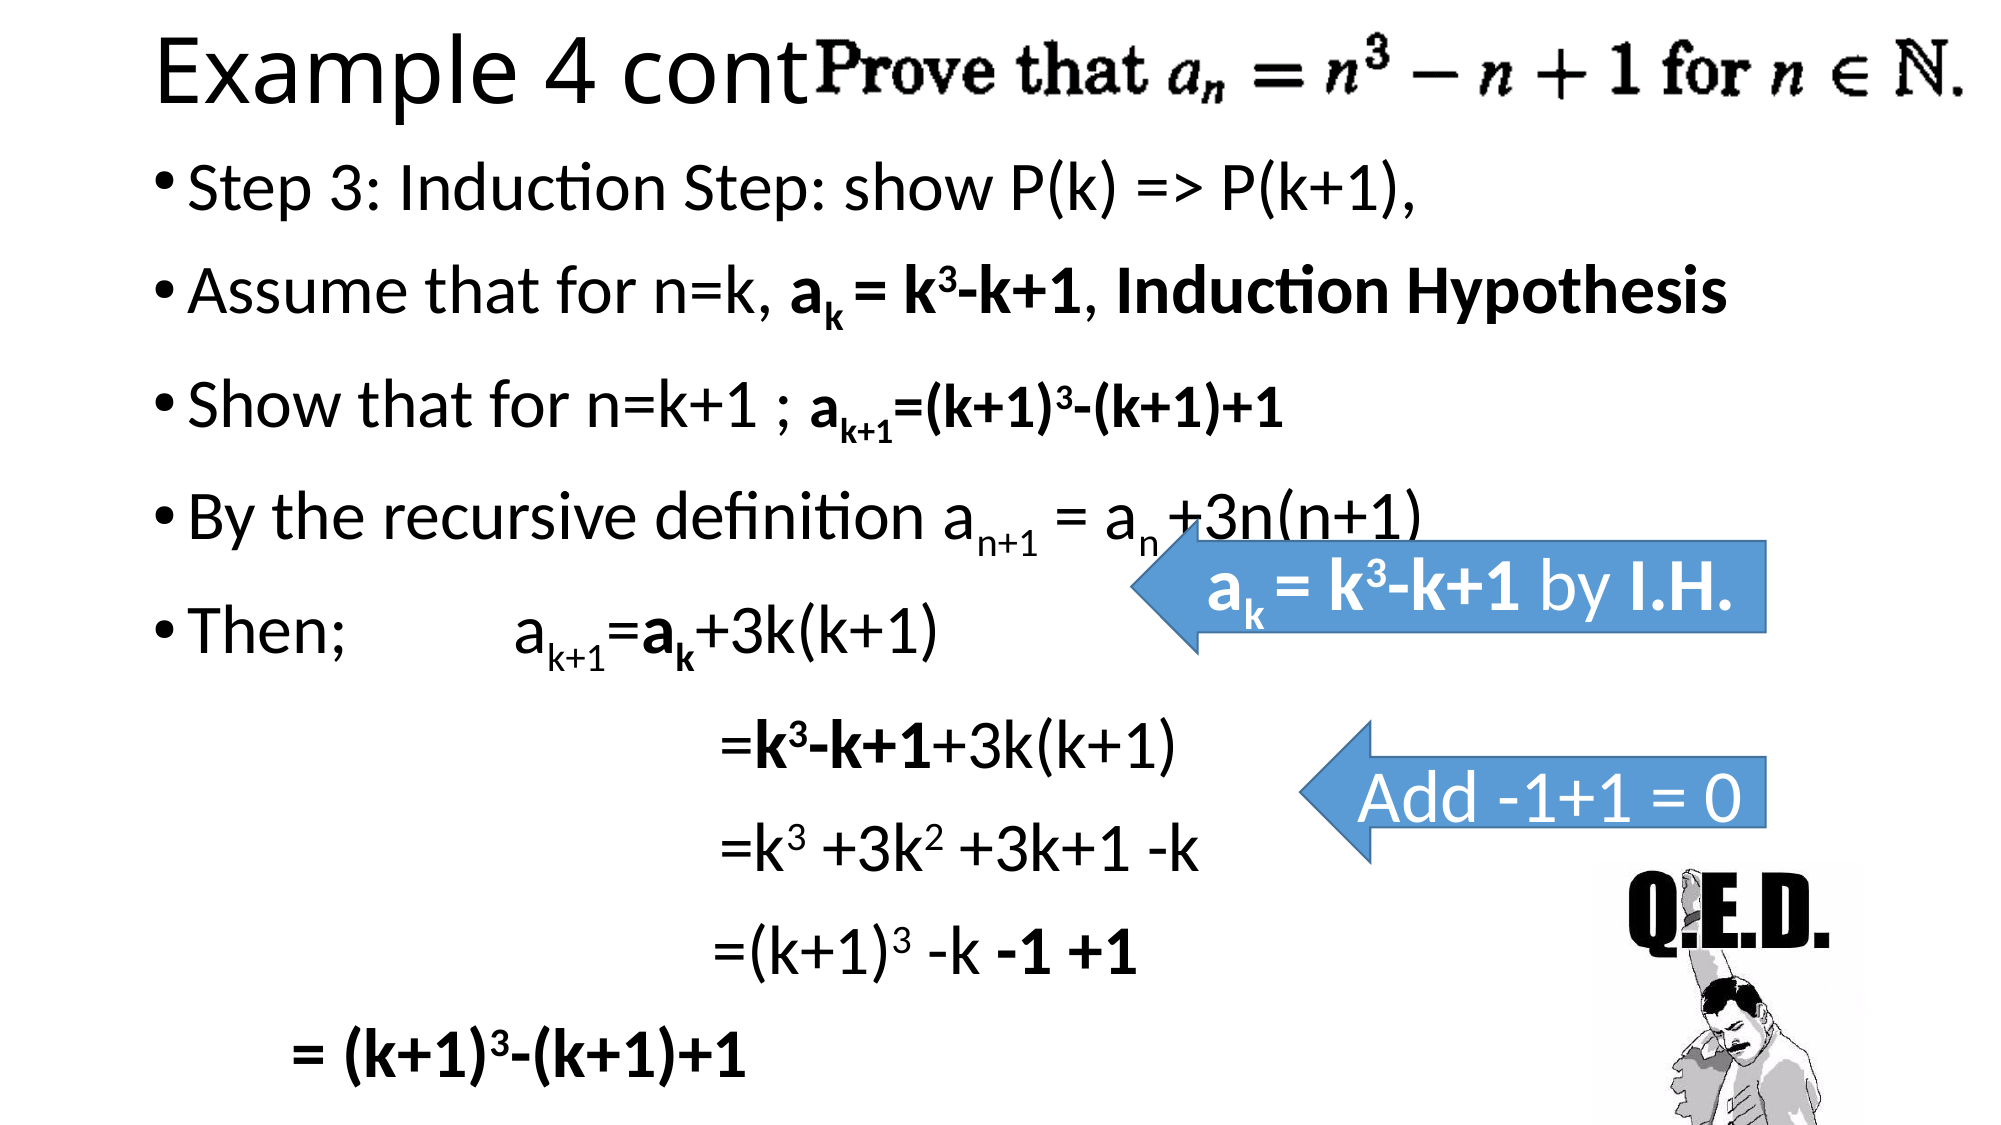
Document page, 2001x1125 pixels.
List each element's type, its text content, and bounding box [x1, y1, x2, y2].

picture [1593, 862, 1863, 1125]
text_box ak = k3-k+1 by I.H. [1129, 517, 1767, 656]
picture [809, 29, 1988, 118]
title Example 4 cont’d [137, 14, 1863, 132]
list Step 3: Induction Step: show P(k) => P(k+1), Assume that for n=k, ak = k3-k+1, Induction Hypothesis Show that for n=k+1 ; ak+1=(k+1)3-(k+1)+1 By the recursive definition an+1 = an +3n(n+1) Then; ak+1=ak+3k(k+1) =k3-k+1+3k(k+1) =k3 +3k2 +3k+1 -k =(k+1)3 -k -1 +1 = (k+1)3-(k+1)+1 [137, 132, 1975, 1108]
text_box Add -1+1 = 0 [1298, 719, 1767, 865]
